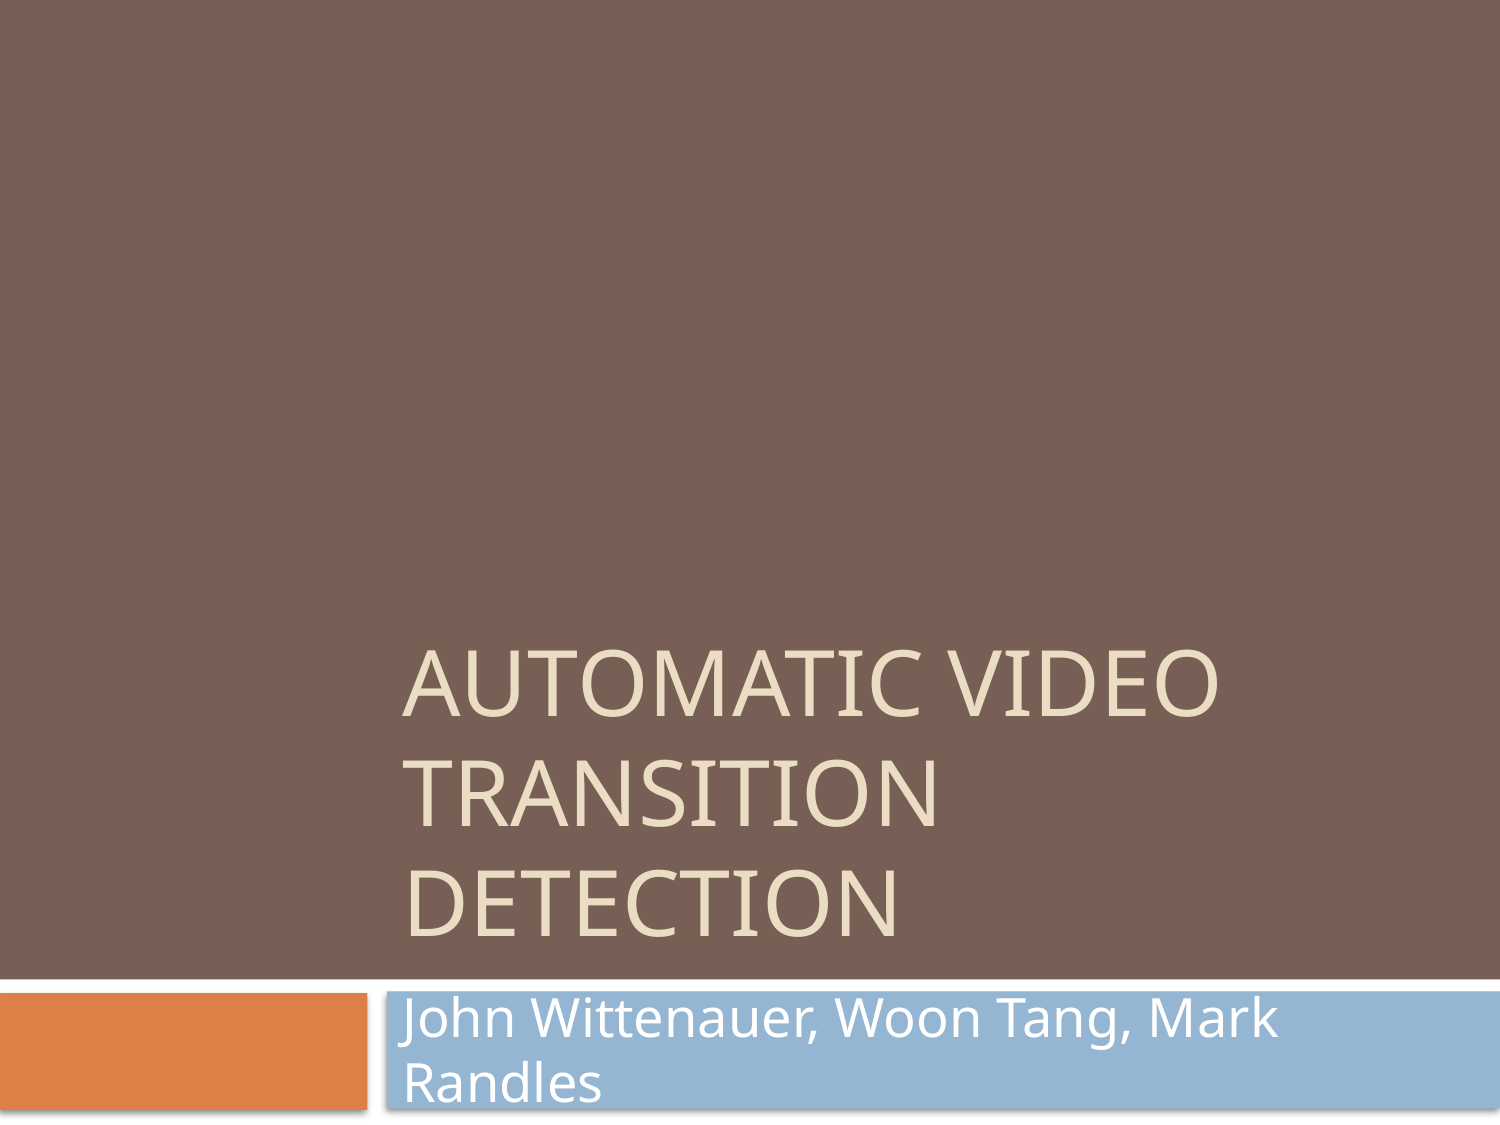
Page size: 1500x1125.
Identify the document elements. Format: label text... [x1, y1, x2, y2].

title Automatic Video Transition Detection [387, 662, 1450, 963]
subtitle John Wittenauer, Woon Tang, Mark Randles [387, 992, 1488, 1105]
